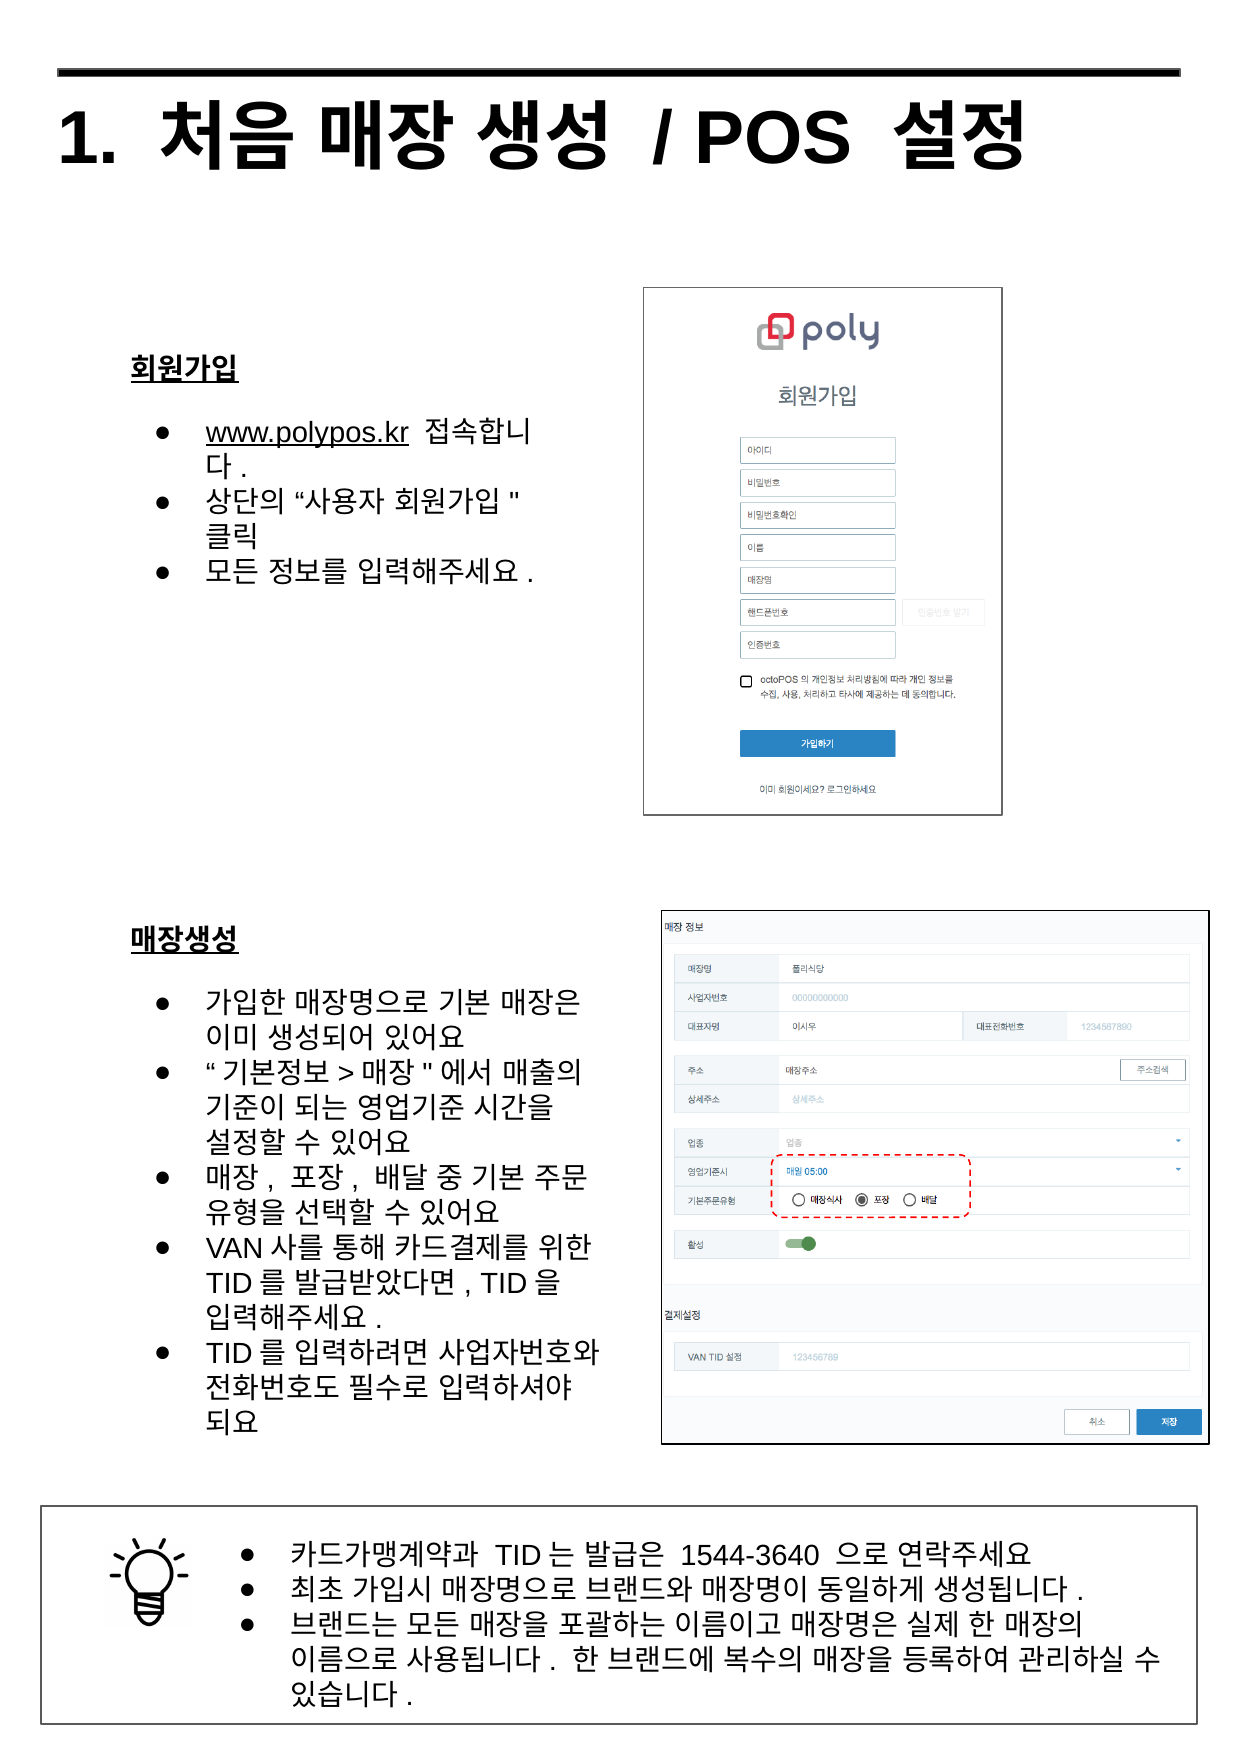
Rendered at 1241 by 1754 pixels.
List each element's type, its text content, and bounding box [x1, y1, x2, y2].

title 1. 처음 매장 생성 / POS 설정 [42, 79, 1198, 188]
text_box 매장생성 [115, 923, 348, 955]
picture [644, 288, 1002, 815]
picture [661, 911, 1209, 1444]
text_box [40, 1505, 1197, 1725]
text_box www.polypos.kr 접속합니다. 상단의 “사용자 회원가입" 클릭 모든 정보를 입력해주세요. [115, 398, 581, 602]
text_box 가입한 매장명으로 기본 매장은 이미 생성되어 있어요 “기본정보>매장"에서 매출의 기준이 되는 영업기준 시간을 설정할 수 있어요 매장, 포장, 배달 중 기본 주문 유형을 선택할 수 있어요 VAN사를 통해 카드결제를 위한 TID를 발급받았다면, TID을 입력해주세요. TID를 입력하려면 사업자번호와 전화번호도 필수로 입력하셔야 되요 [115, 969, 645, 1173]
text_box 회원가입 [115, 352, 348, 384]
text_box [57, 68, 1181, 77]
